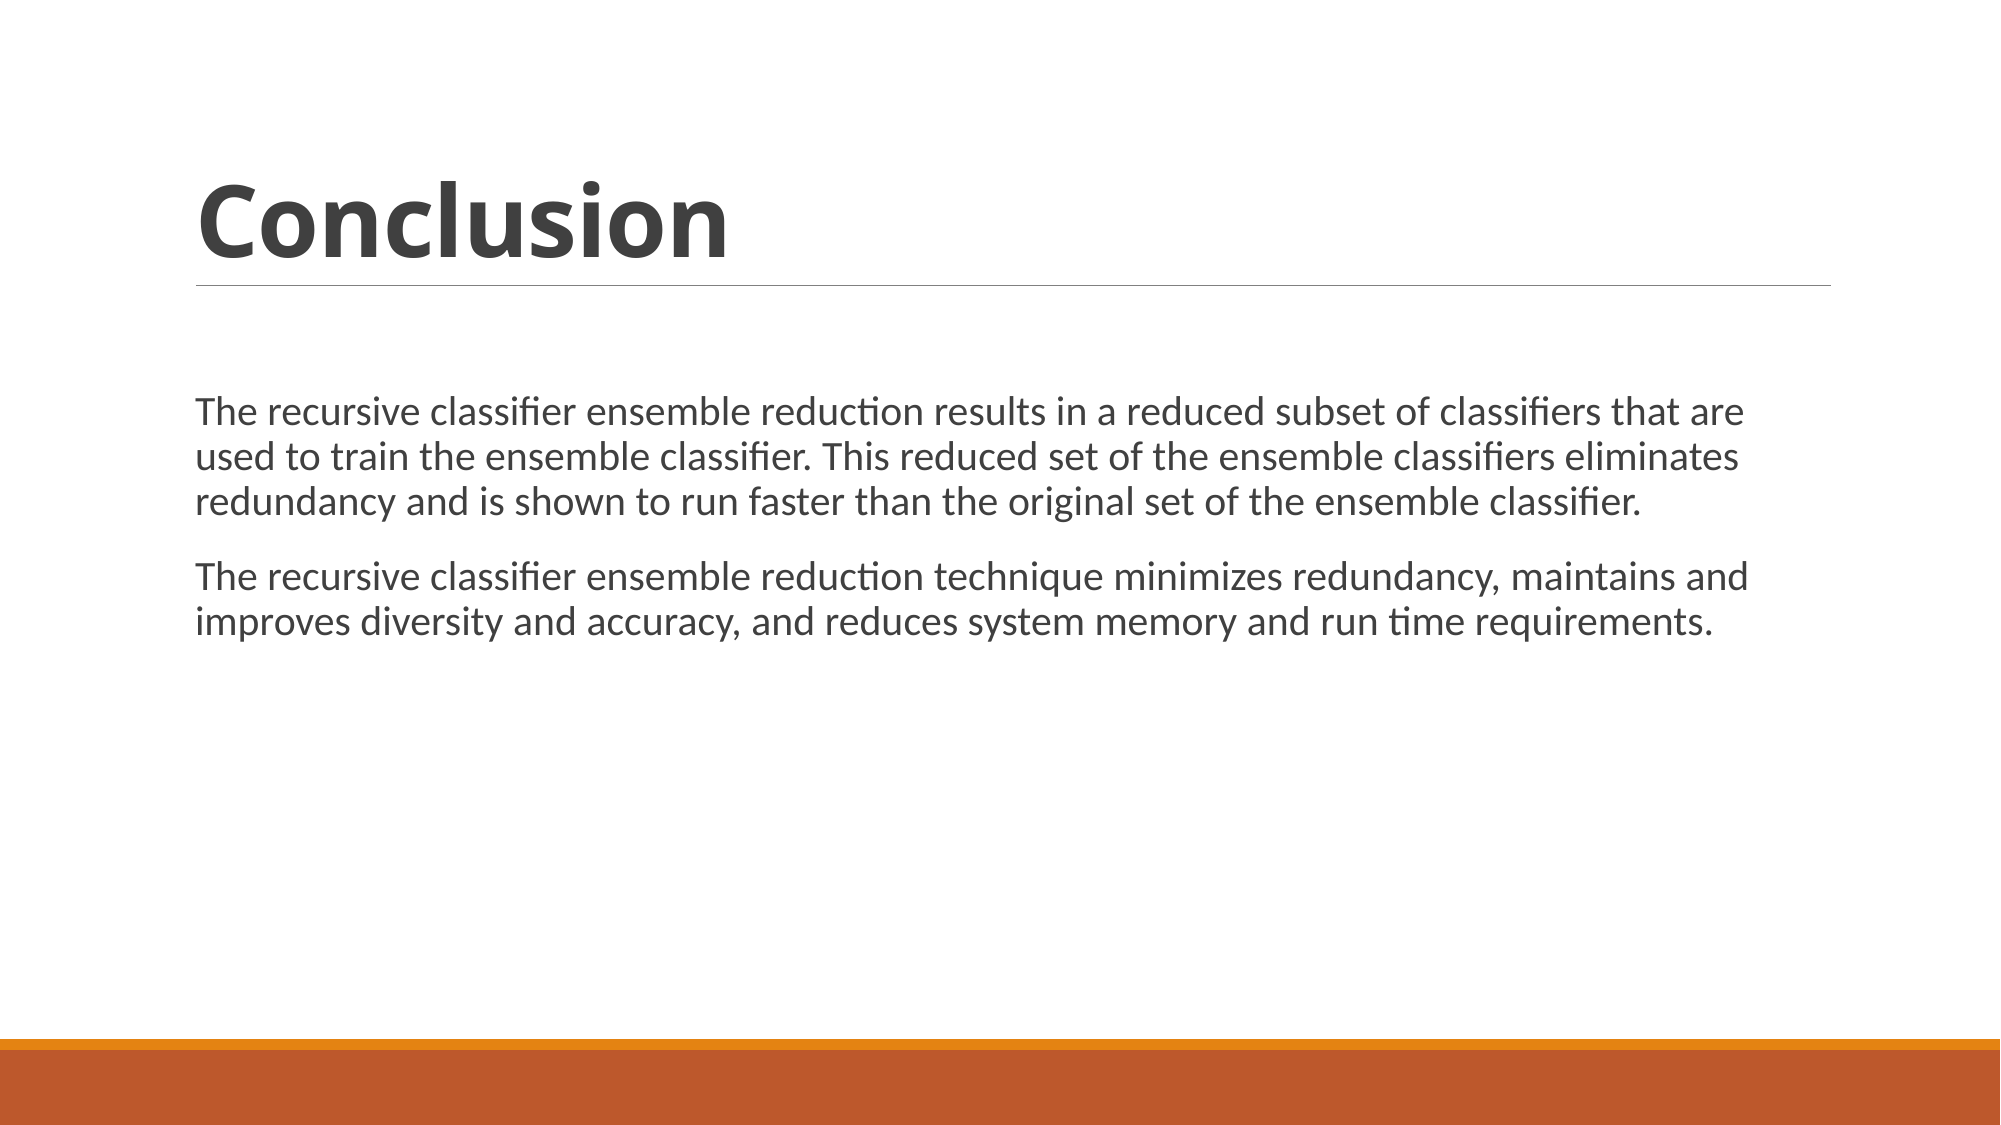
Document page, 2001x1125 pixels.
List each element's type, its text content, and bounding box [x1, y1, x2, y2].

list The recursive classifier ensemble reduction results in a reduced subset of classifiers that are used to train the ensemble classifier. This reduced set of the ensemble classifiers eliminates redundancy and is shown to run faster than the original set of the ensemble classifier. The recursive classifier ensemble reduction technique minimizes redundancy, maintains and improves diversity and accuracy, and reduces system memory and run time requirements. [180, 302, 1830, 963]
title Conclusion [180, 47, 1830, 285]
